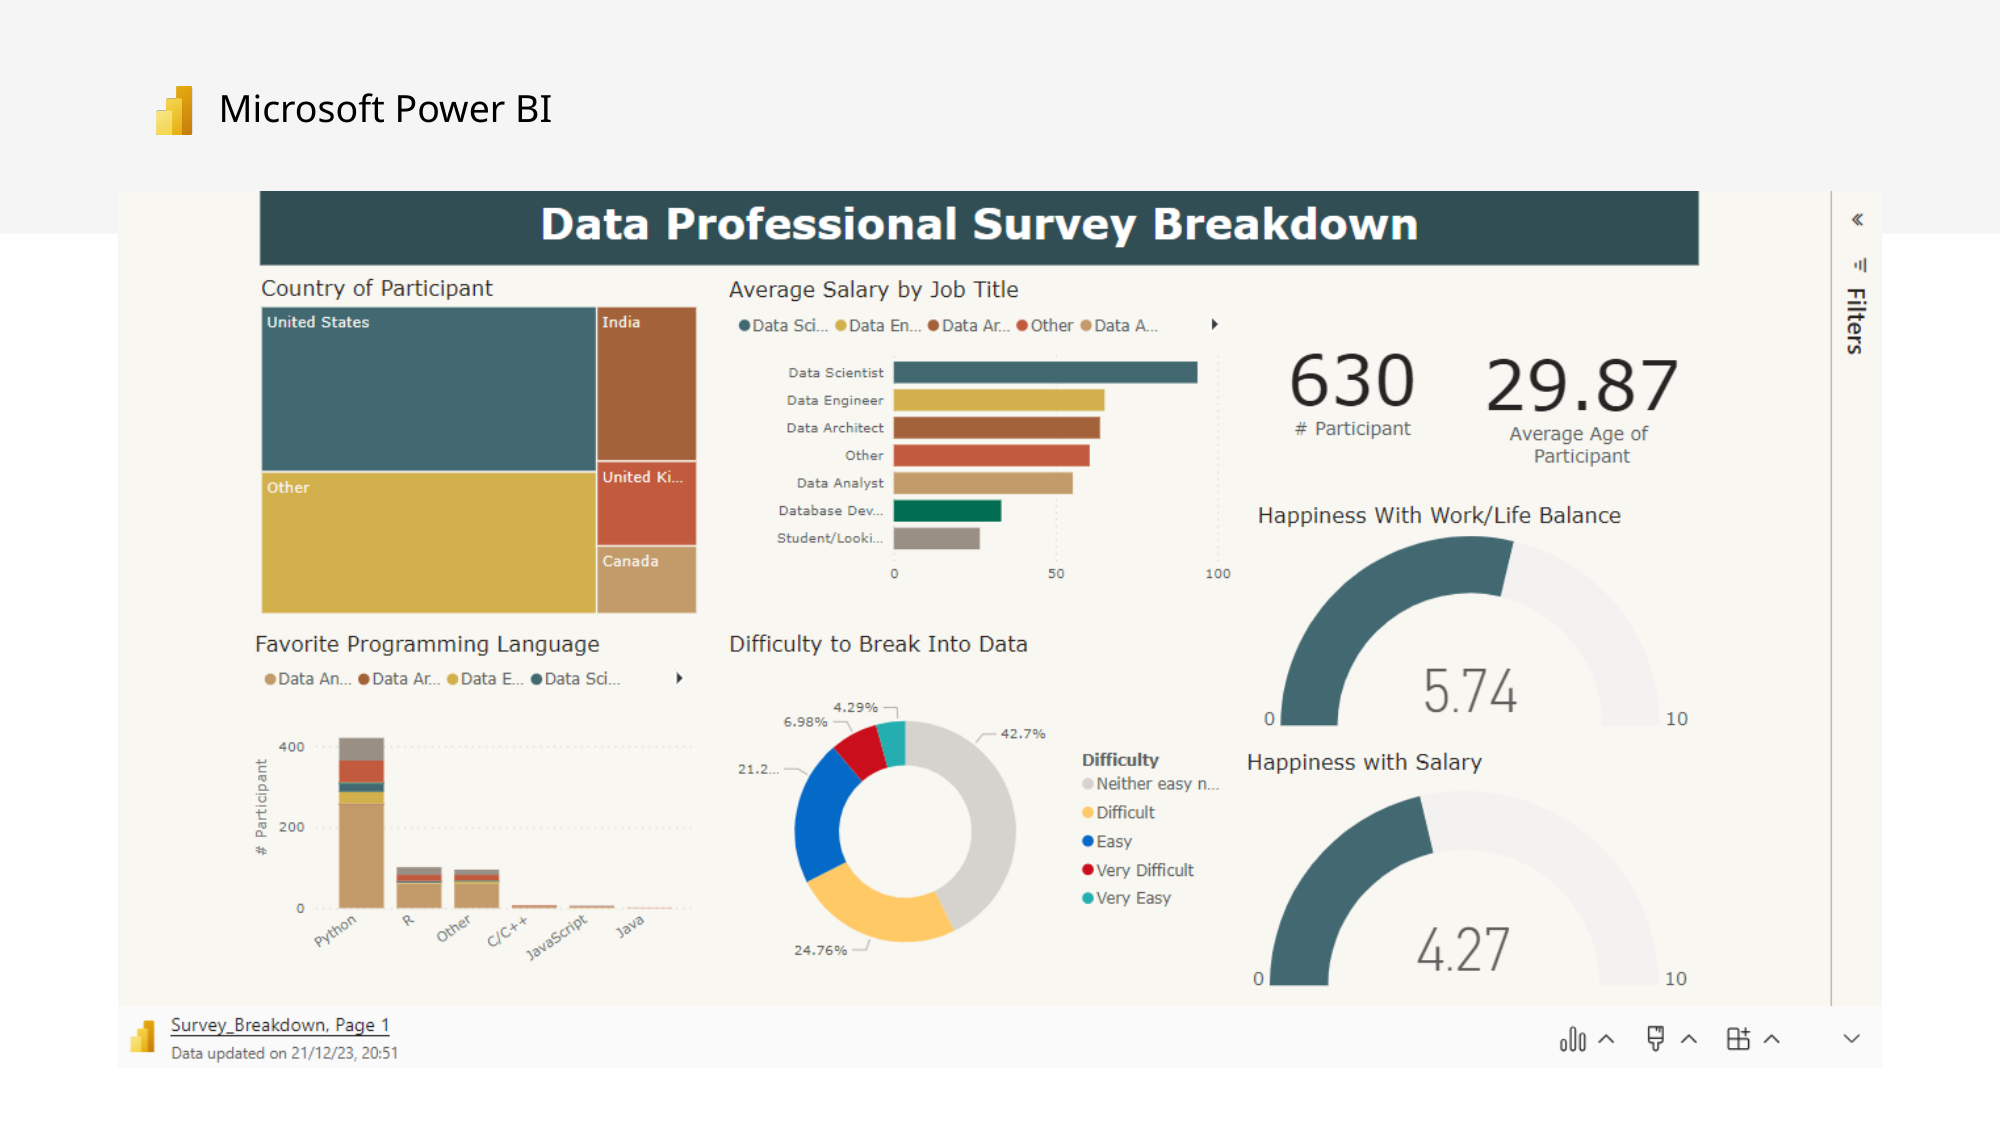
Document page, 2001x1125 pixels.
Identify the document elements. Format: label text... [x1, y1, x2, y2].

title Microsoft Power BI [0, 0, 2000, 235]
picture [149, 86, 198, 135]
picture [118, 191, 1882, 1068]
